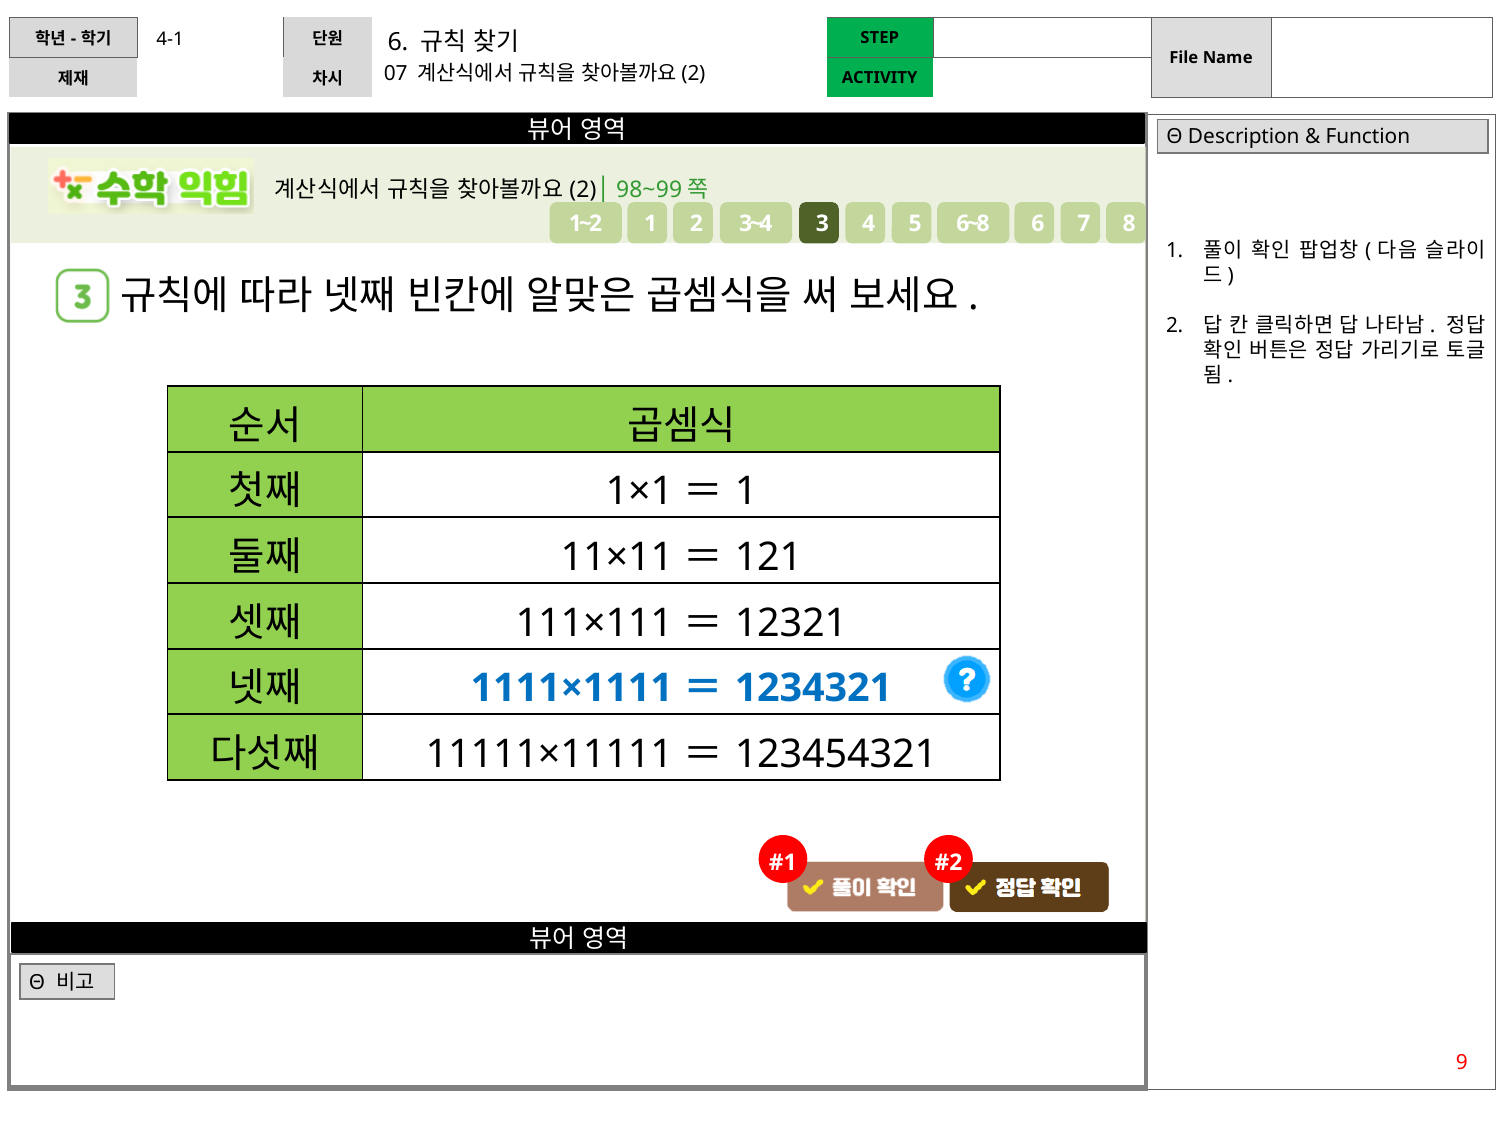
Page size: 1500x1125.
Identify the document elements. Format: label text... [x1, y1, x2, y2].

table_cell 1×1＝1 [363, 453, 999, 516]
text_box #2 [922, 832, 975, 858]
picture [48, 158, 254, 214]
picture [948, 858, 1111, 913]
picture [784, 858, 944, 913]
text_box 4-1 [141, 18, 284, 55]
table_cell 11×11＝121 [363, 518, 999, 582]
text_box 규칙에 따라 넷째 빈칸에 알맞은 곱셈식을 써 보세요. [105, 263, 1133, 326]
table_header Θ Description & Function [1158, 120, 1487, 152]
text_box #1 [756, 832, 810, 885]
table_cell 둘째 [168, 518, 362, 582]
picture [936, 650, 997, 710]
text_box 07 계산식에서 규칙을 찾아볼까요(2) [369, 52, 828, 93]
table_header 곱셈식 [363, 387, 999, 451]
table_cell 다섯째 [168, 715, 362, 779]
text_box 계산식에서 규칙을 찾아볼까요(2)│ 98~99쪽 [259, 166, 900, 209]
table_cell 넷째 [168, 650, 362, 713]
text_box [549, 201, 1146, 244]
table_cell 1111×1111＝1234321 [363, 650, 935, 713]
text_box 풀이 확인 팝업창(다음 슬라이드) 답 칸 클릭하면 답 나타남. 정답 확인 버튼은 정답 가리기로 토글 됨. [1151, 179, 1500, 394]
table_cell 첫째 [168, 453, 362, 516]
table_cell 111×111＝12321 [363, 584, 999, 648]
table_cell 셋째 [168, 584, 362, 648]
picture [53, 265, 114, 324]
text_box 6. 규칙 찾기 [372, 18, 828, 43]
table_header 순서 [168, 387, 362, 451]
table_cell 11111×11111＝123454321 [363, 715, 999, 779]
